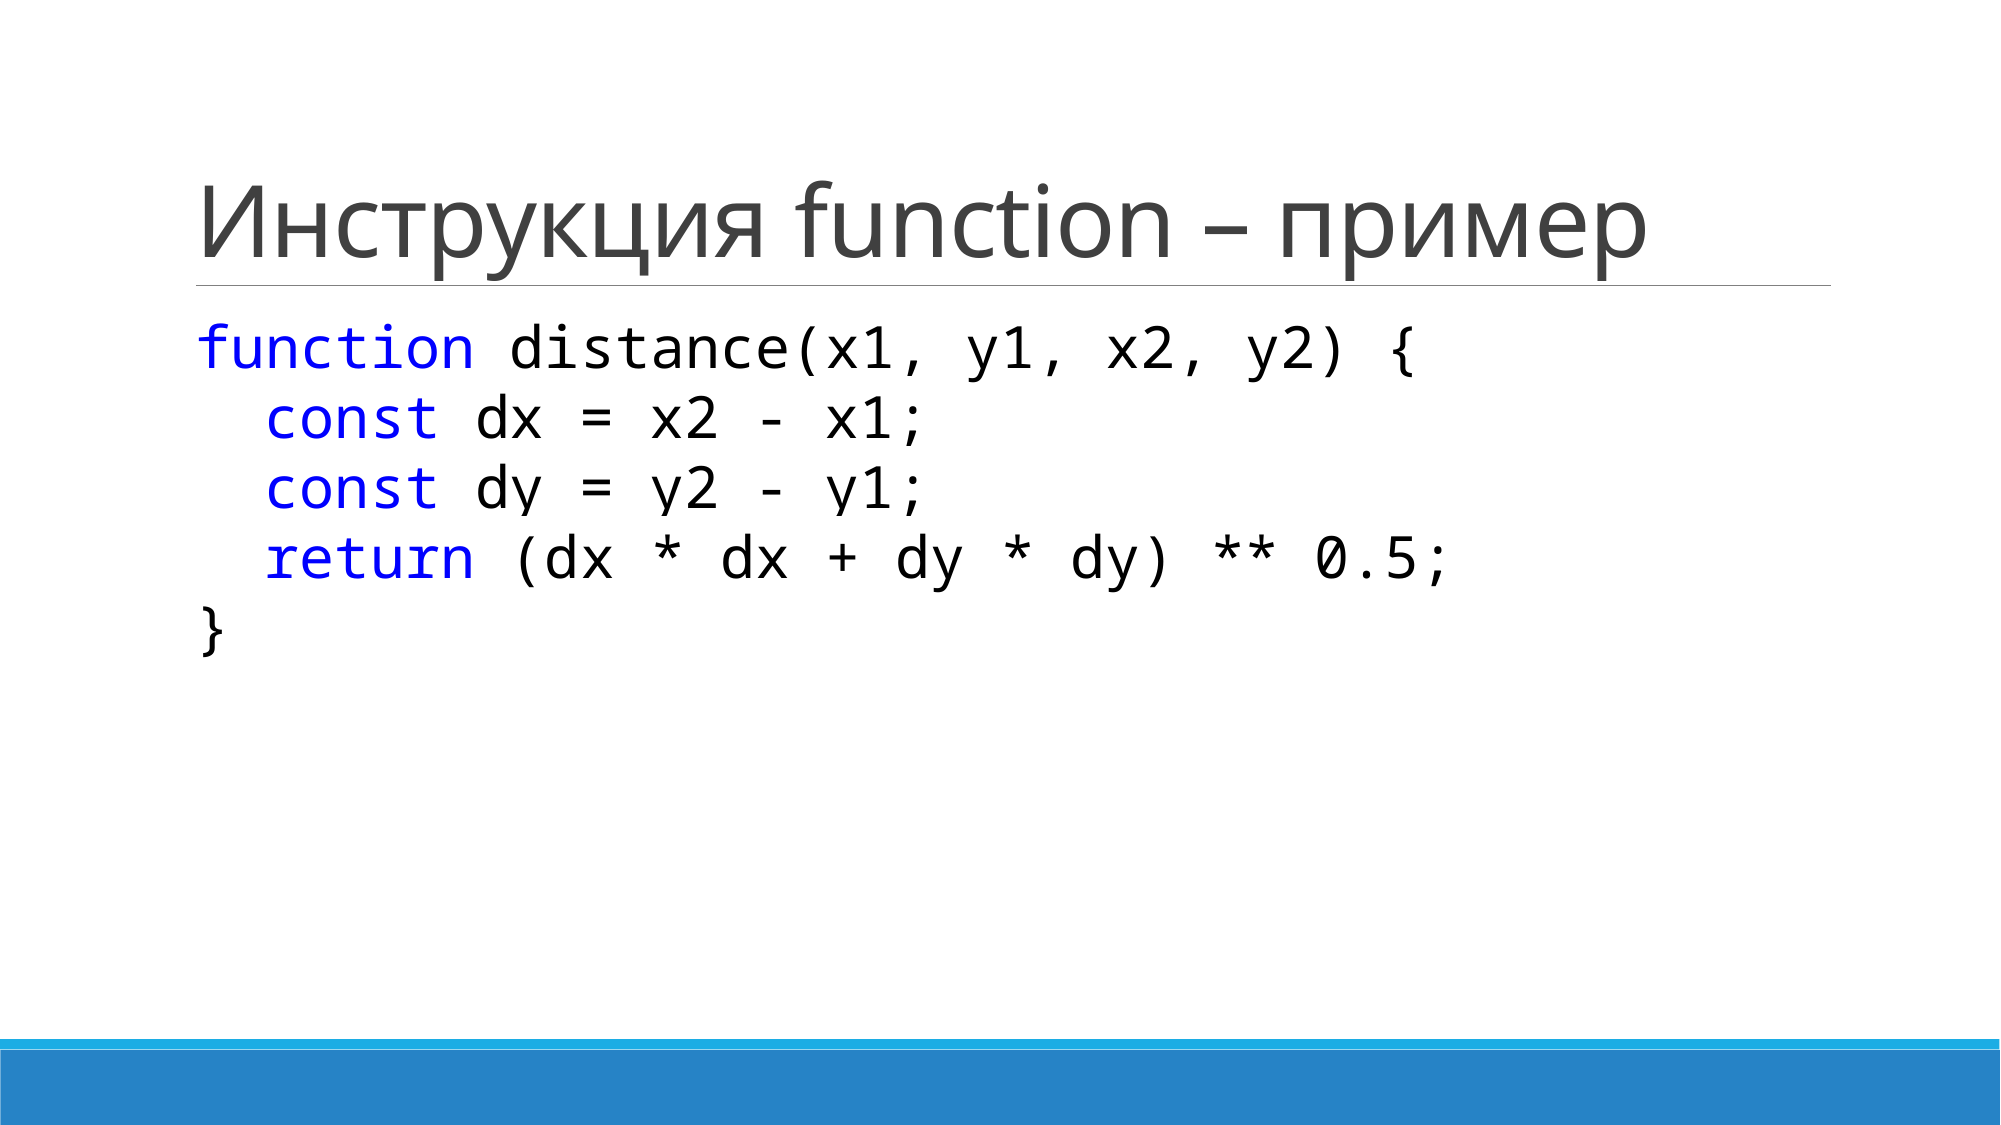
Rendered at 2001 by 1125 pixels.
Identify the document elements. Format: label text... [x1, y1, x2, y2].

title Инструкция function – пример [180, 47, 1830, 285]
list function distance(x1, y1, x2, y2) { const dx = x2 - x1; const dy = y2 - y1; return (dx * dx + dy * dy) ** 0.5; } [180, 302, 1841, 963]
